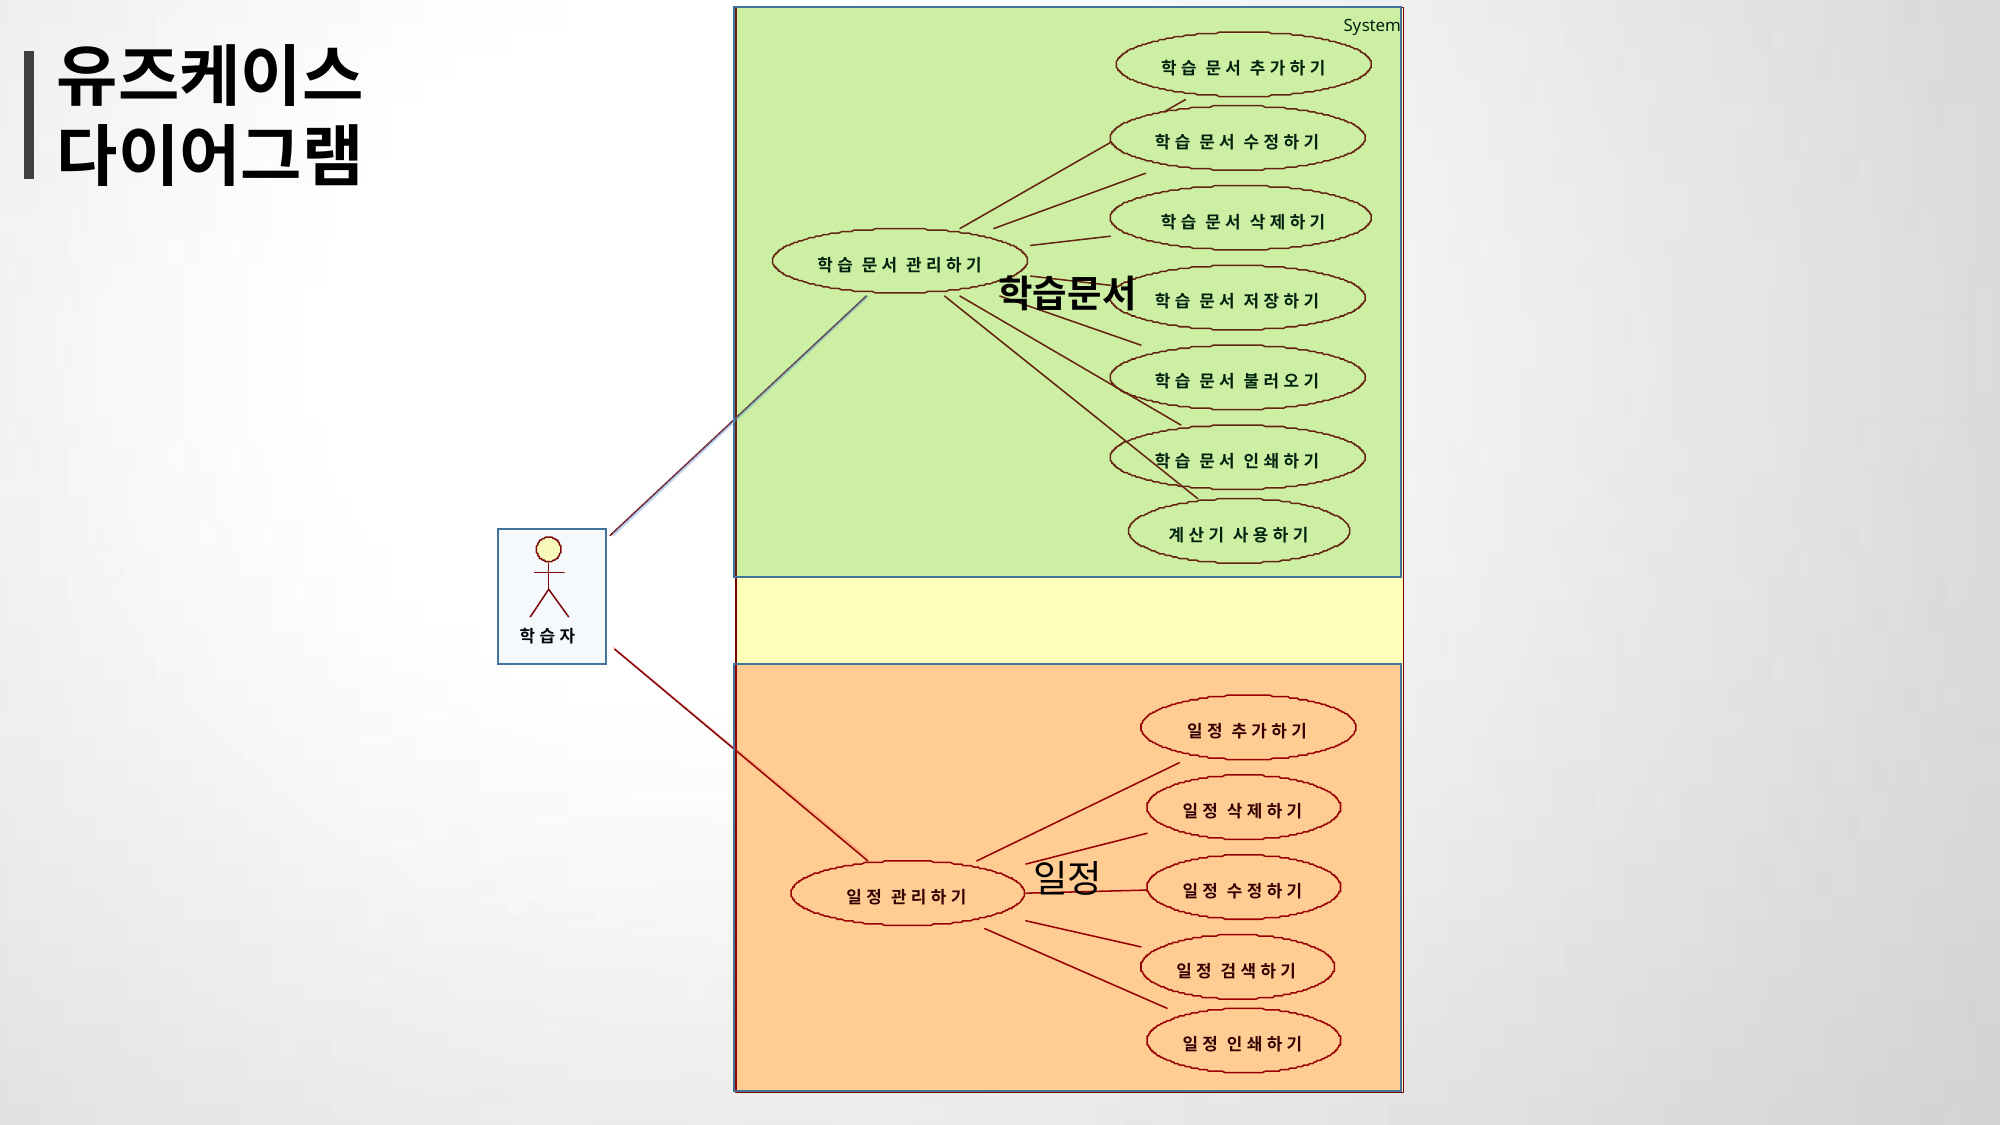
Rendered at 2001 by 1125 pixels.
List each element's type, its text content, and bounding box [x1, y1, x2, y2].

text_box 유즈케이스 다이어그램 [41, 26, 453, 202]
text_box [612, 295, 868, 536]
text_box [612, 646, 868, 858]
picture [0, 0, 2000, 1125]
